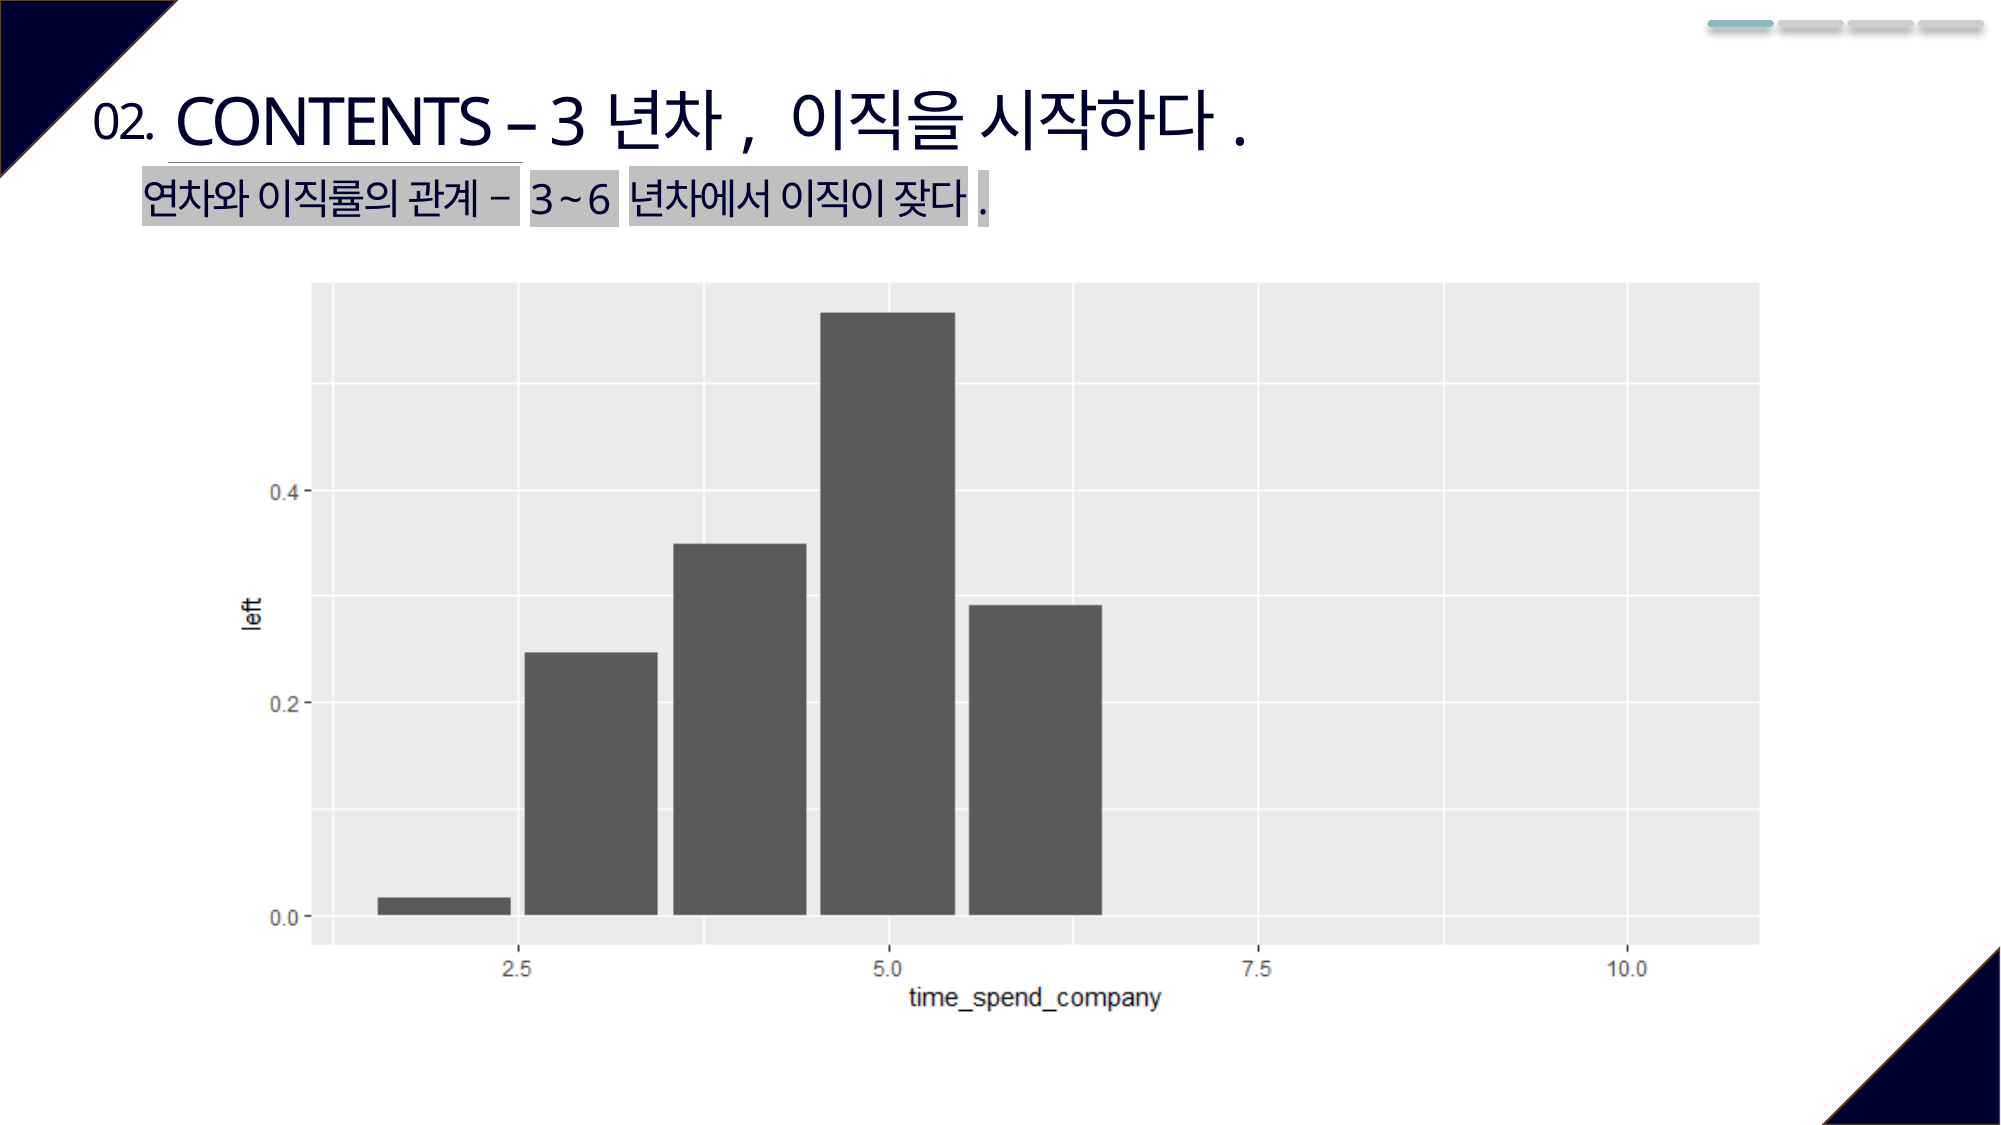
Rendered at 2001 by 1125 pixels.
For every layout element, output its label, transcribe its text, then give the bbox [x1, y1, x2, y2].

text_box 연차와 이직률의 관계 – 3 ~ 6 년차에서 이직이 잦다. [127, 165, 1575, 230]
picture [226, 271, 1774, 1024]
text_box 02. [78, 81, 172, 157]
text_box CONTENTS – 3년차, 이직을 시작하다. [159, 71, 1634, 167]
